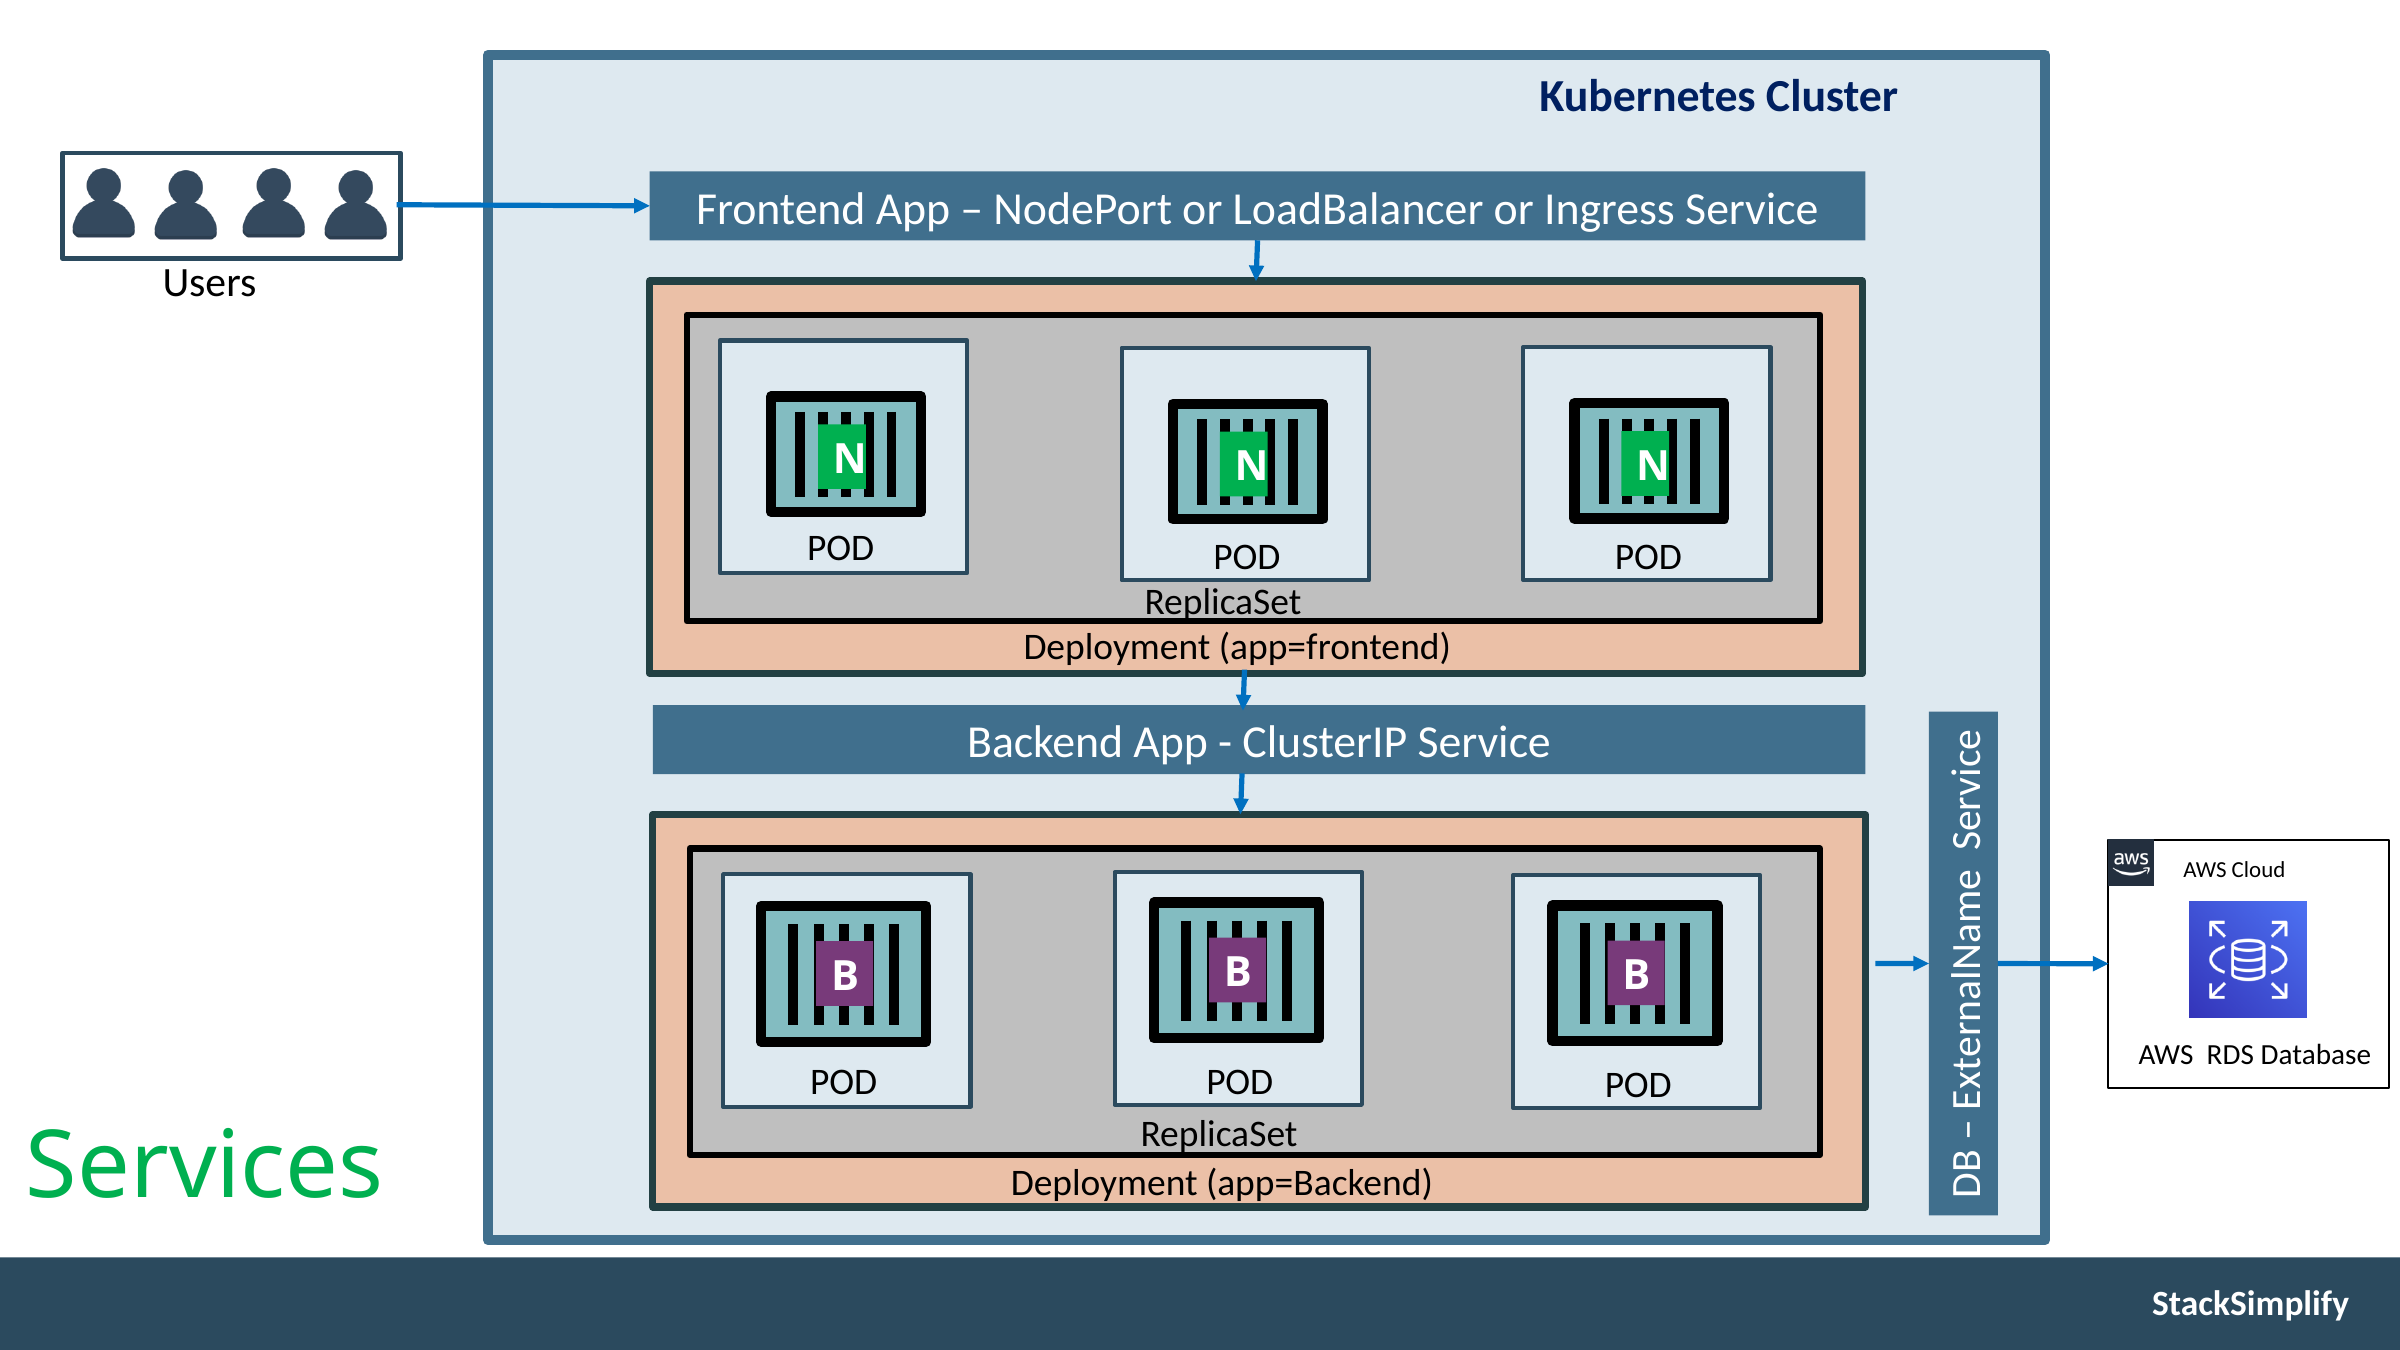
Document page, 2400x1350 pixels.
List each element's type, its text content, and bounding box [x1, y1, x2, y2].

text_box POD [1191, 1049, 1295, 1102]
text_box POD [1198, 524, 1302, 569]
text_box [685, 313, 1822, 623]
text_box POD [1589, 1052, 1693, 1112]
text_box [770, 396, 922, 513]
text_box [688, 846, 1822, 1157]
text_box [1113, 870, 1364, 1107]
text_box [1521, 345, 1773, 582]
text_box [1153, 902, 1320, 1039]
text_box Backend App - ClusterIP Service [651, 703, 1868, 776]
text_box [648, 279, 1864, 675]
text_box POD [795, 1049, 899, 1110]
picture [2108, 839, 2155, 886]
text_box [1511, 873, 1762, 1110]
text_box ReplicaSet [1125, 1102, 1330, 1150]
text_box Frontend App – NodePort or LoadBalancer or Ingress Service [648, 169, 1868, 242]
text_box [1552, 905, 1718, 1042]
title Services [0, 1102, 406, 1233]
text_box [760, 905, 927, 1042]
text_box Users [147, 259, 272, 312]
text_box DB – ExternalName Service [1927, 710, 2000, 1217]
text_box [1574, 402, 1725, 519]
text_box POD [792, 517, 896, 576]
text_box AWS RDS Database [2110, 1027, 2399, 1078]
text_box Deployment (app=frontend) [1008, 614, 1515, 675]
text_box [651, 813, 1868, 1209]
picture [2189, 901, 2307, 1019]
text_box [62, 152, 401, 259]
text_box [721, 872, 973, 1109]
text_box POD [1600, 524, 1704, 584]
text_box Deployment (app=Backend) [996, 1150, 1503, 1211]
text_box AWS Cloud [2106, 838, 2391, 1090]
text_box [486, 53, 2047, 1242]
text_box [1172, 403, 1323, 520]
text_box [718, 338, 969, 575]
text_box [1120, 346, 1371, 582]
text_box Kubernetes Cluster [1524, 58, 1914, 129]
text_box ReplicaSet [1129, 569, 1333, 614]
